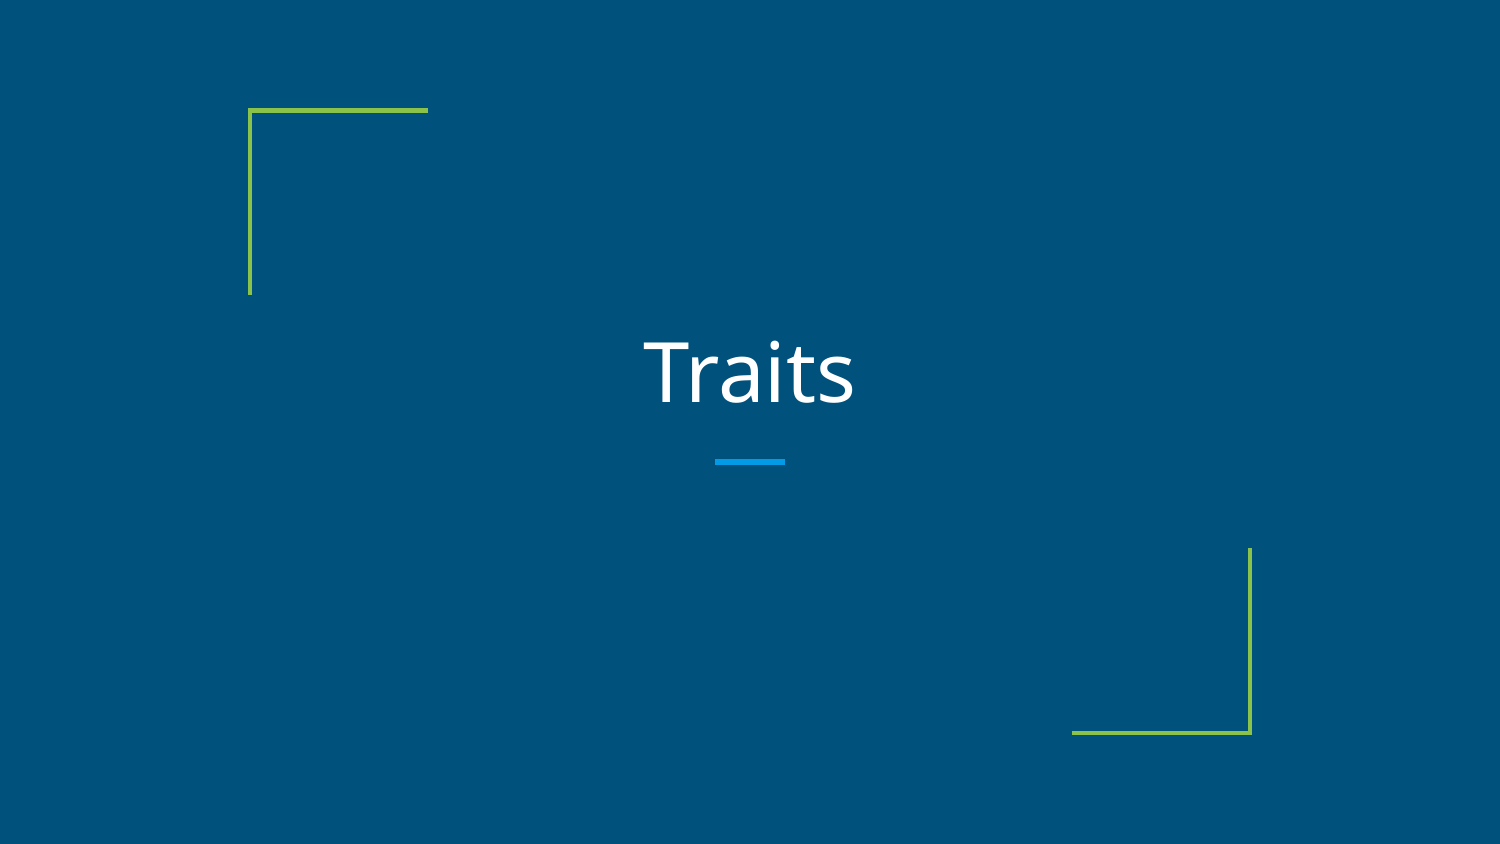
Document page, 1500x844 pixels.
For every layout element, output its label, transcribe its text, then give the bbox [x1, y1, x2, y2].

title Traits [275, 195, 1225, 435]
